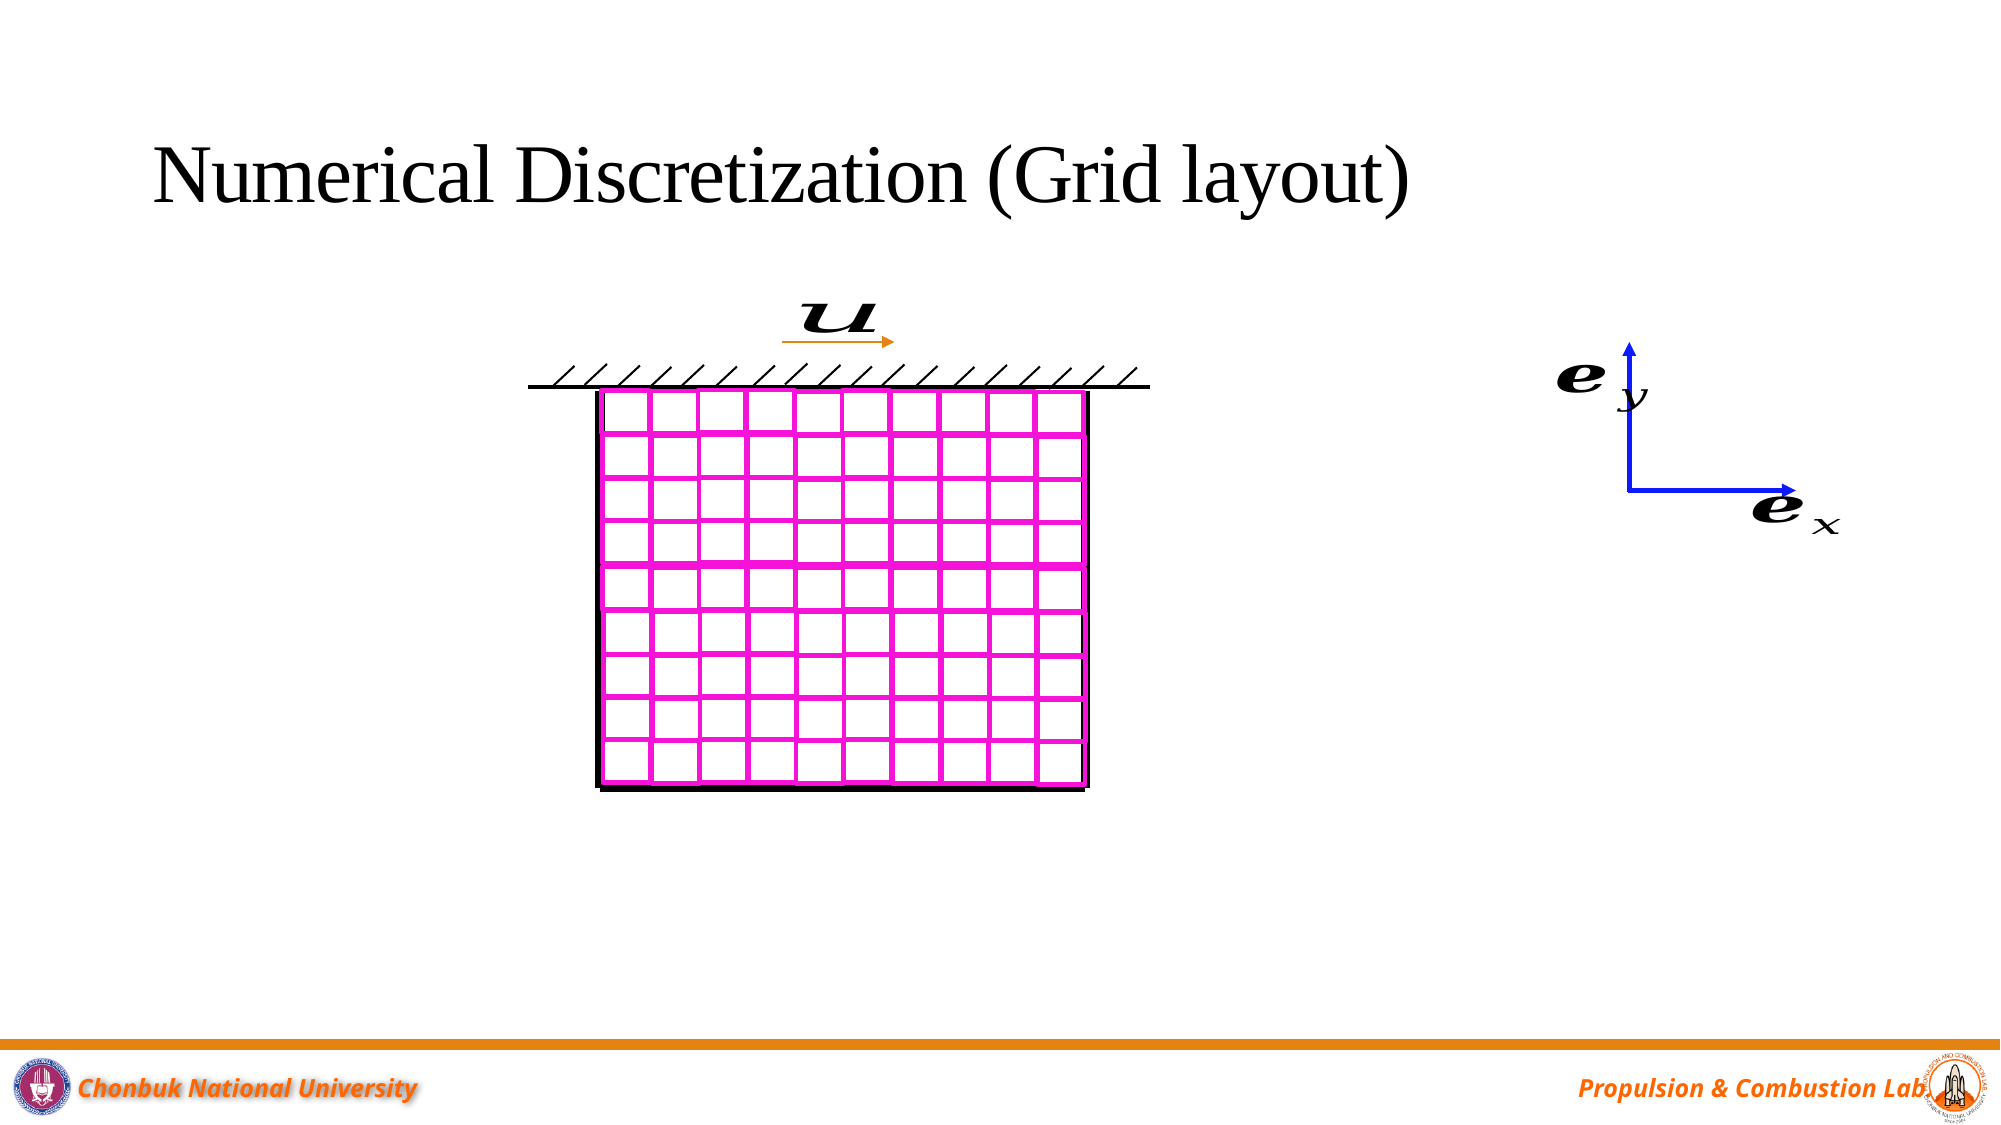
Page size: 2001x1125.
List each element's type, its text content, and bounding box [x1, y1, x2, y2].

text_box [527, 362, 1151, 390]
text_box Numerical Discretization (Grid layout) [137, 59, 1902, 228]
picture [9, 1054, 74, 1119]
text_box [600, 389, 1086, 785]
picture [1910, 1040, 1999, 1125]
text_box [1553, 341, 1846, 542]
